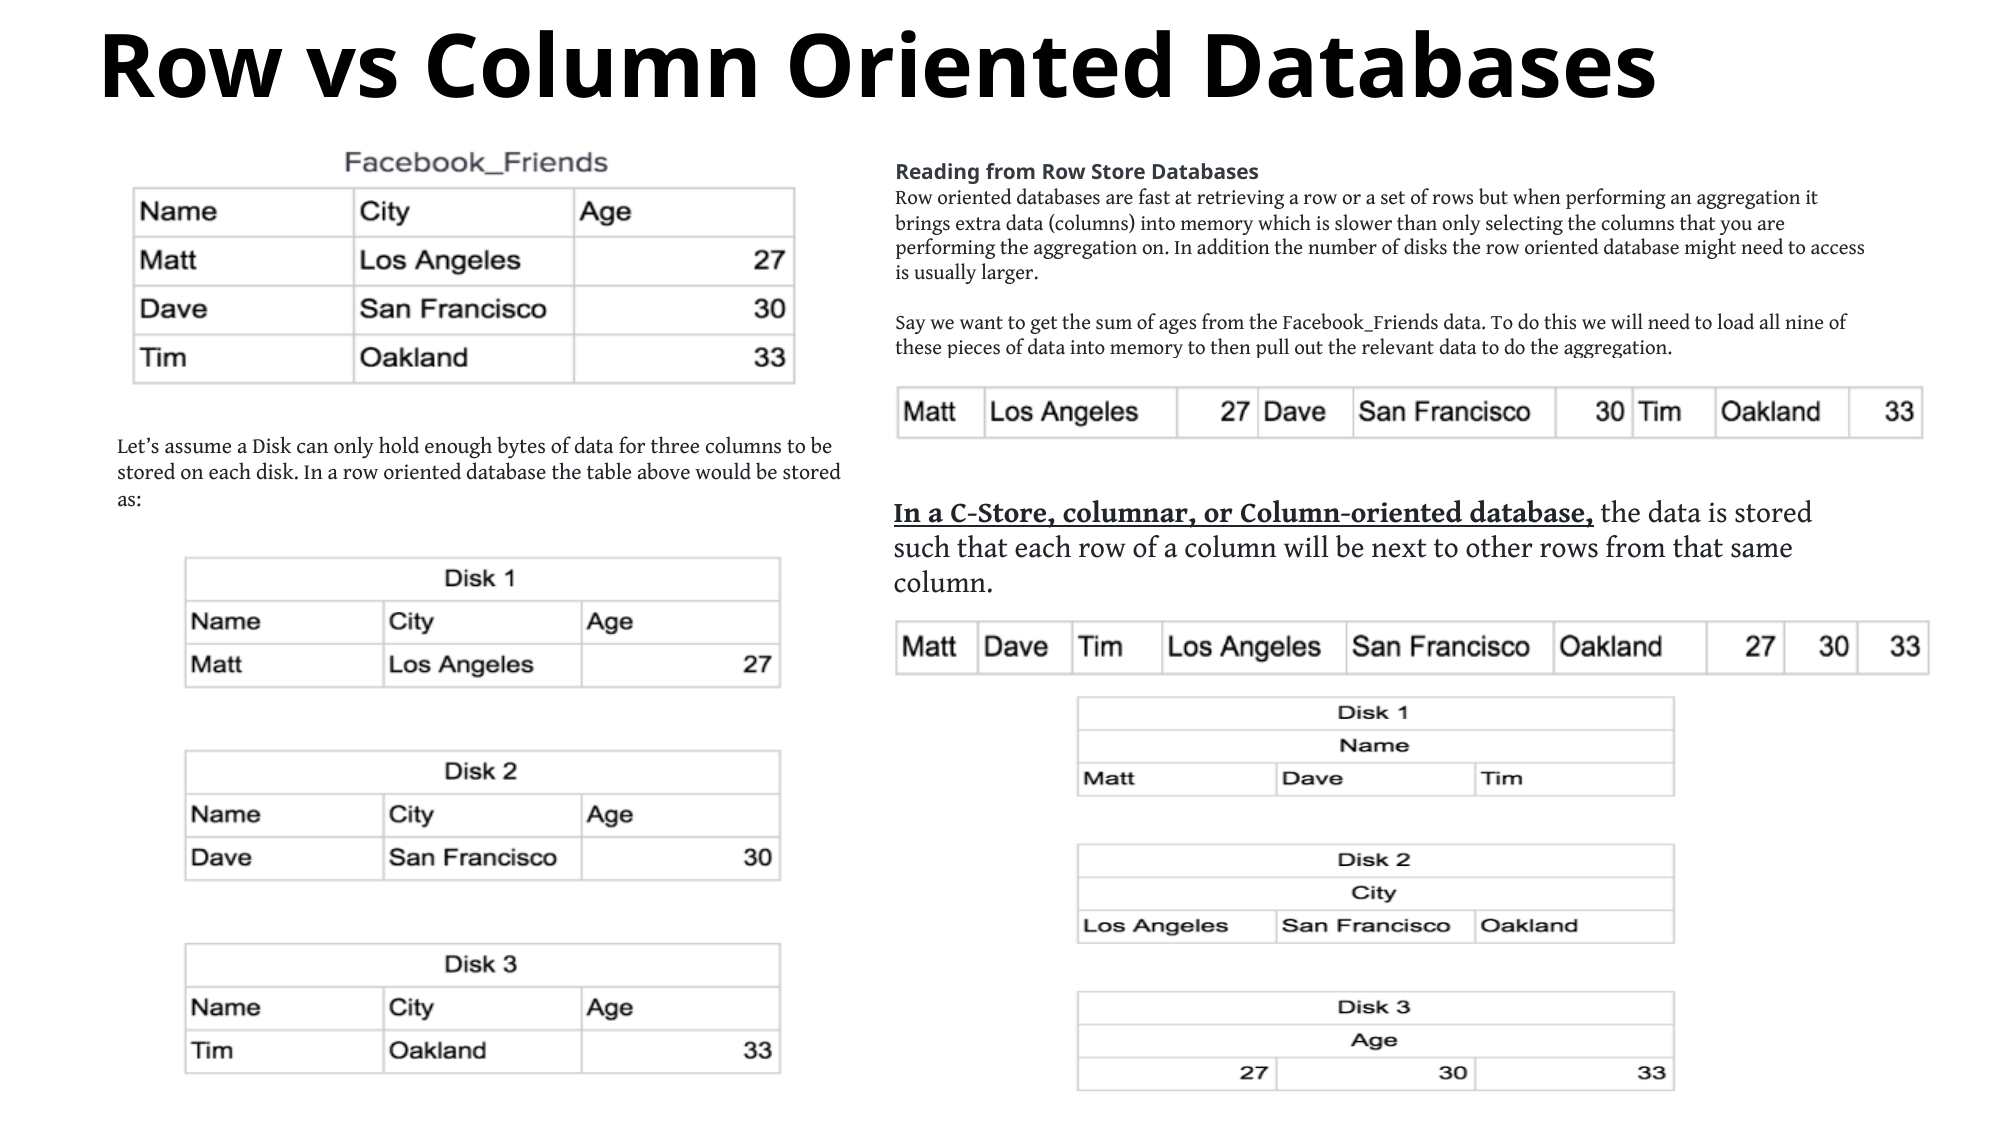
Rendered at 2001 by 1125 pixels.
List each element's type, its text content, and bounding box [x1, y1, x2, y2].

text_box Let’s assume a Disk can only hold enough bytes of data for three columns to be stored on each disk. In a row oriented database the table above would be stored as: [102, 424, 881, 518]
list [42, 101, 863, 418]
title Row vs Column Oriented Databases [82, 13, 1808, 125]
picture [880, 605, 1942, 1097]
picture [132, 532, 816, 1097]
text_box In a C-Store, columnar, or Column-oriented database, the data is stored such that each row of a column will be next to other rows from that same column. [878, 486, 1879, 606]
picture [862, 358, 1936, 464]
text_box Reading from Row Store Databases Row oriented databases are fast at retrieving a row or a set of rows but when performing an aggregation it brings extra data (columns) into memory which is slower than only selecting the columns that you are performing the aggregation on. In addition the number of disks the row oriented database might need to access is usually larger. Say we want to get the sum of ages from the Facebook_Friends data. To do this we will need to load all nine of these pieces of data into memory to then pull out the relevant data to do the aggregation. [880, 151, 1881, 358]
